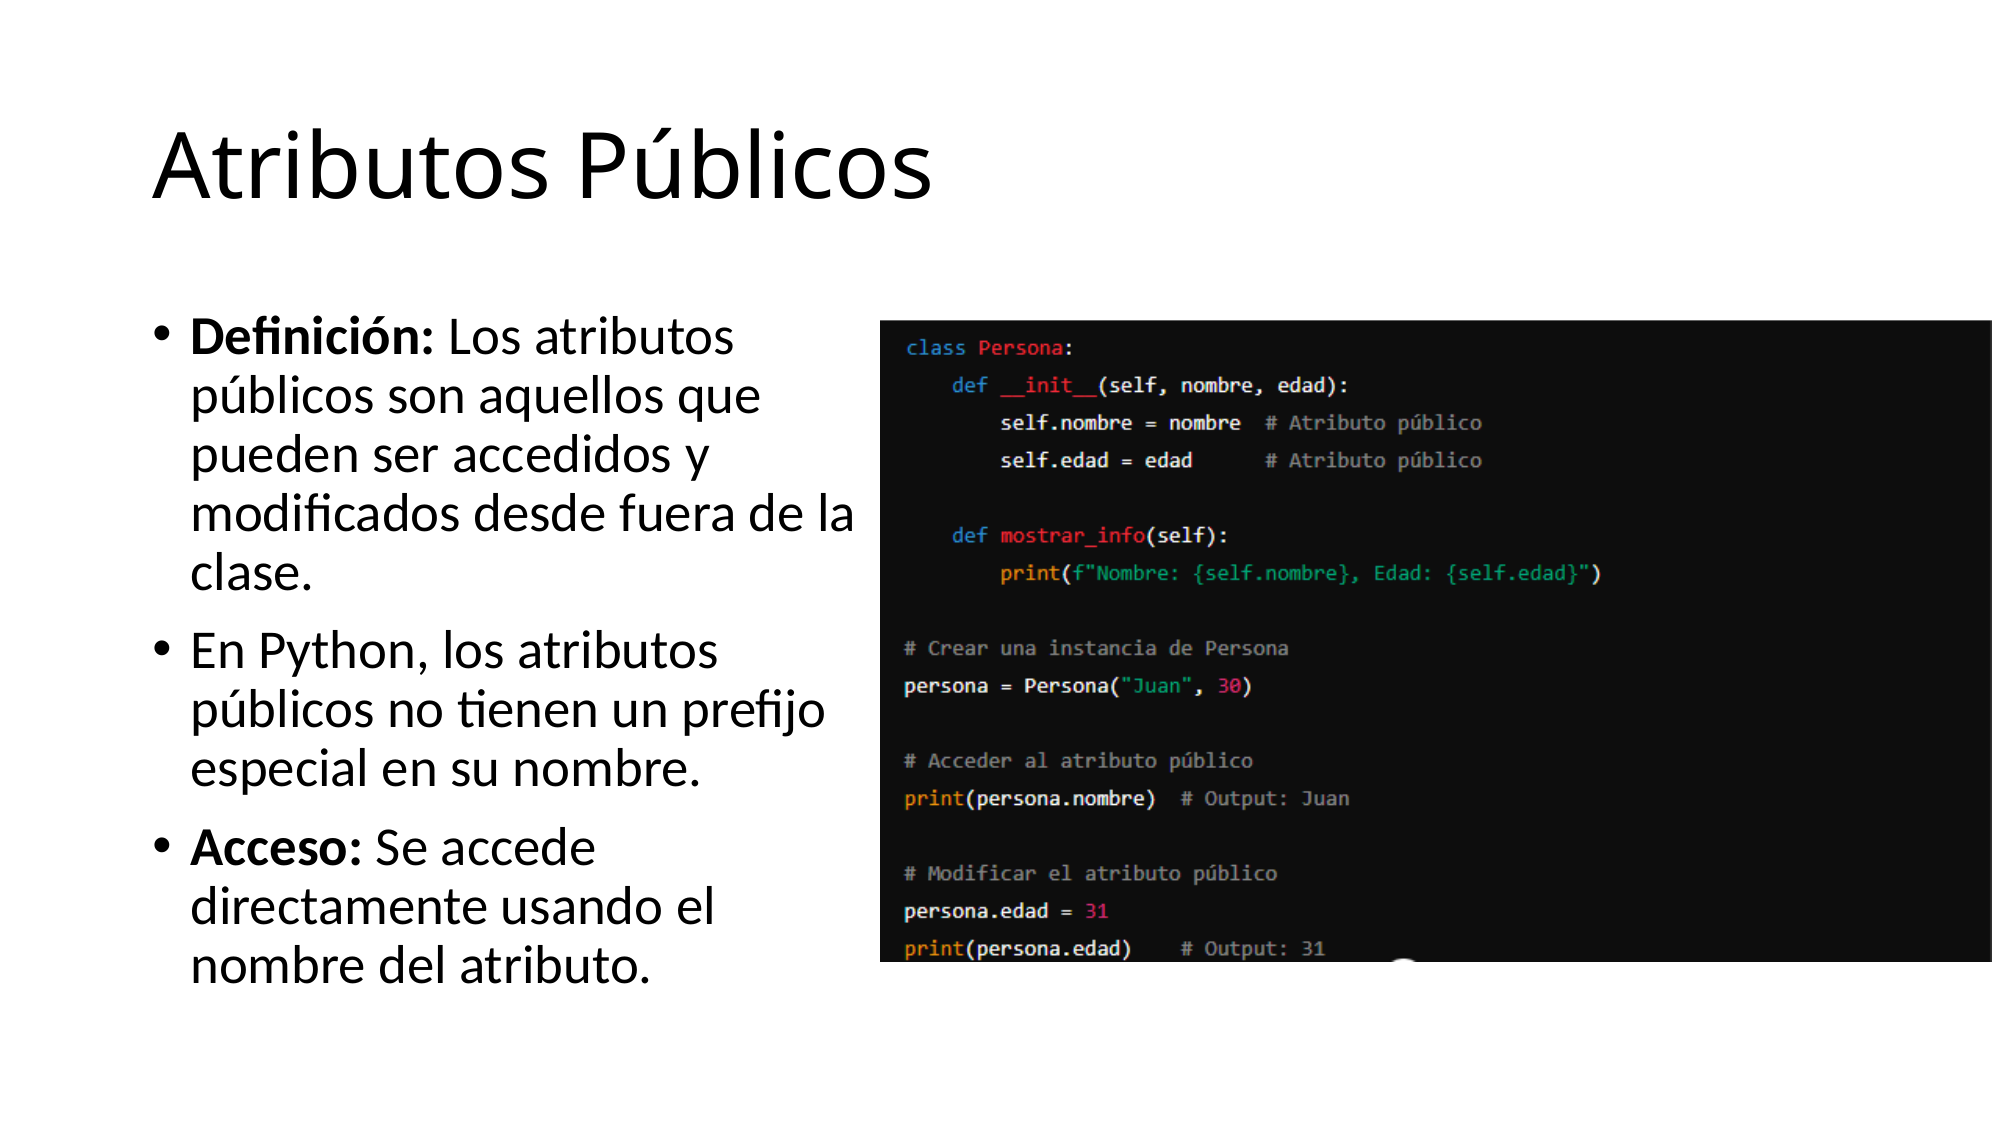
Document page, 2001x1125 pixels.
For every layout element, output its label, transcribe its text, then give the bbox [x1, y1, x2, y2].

title Atributos Públicos [137, 59, 1863, 278]
picture [880, 319, 1992, 962]
list Definición: Los atributos públicos son aquellos que pueden ser accedidos y modificados desde fuera de la clase. En Python, los atributos públicos no tienen un prefijo especial en su nombre. Acceso: Se accede directamente usando el nombre del atributo. [137, 299, 881, 1014]
